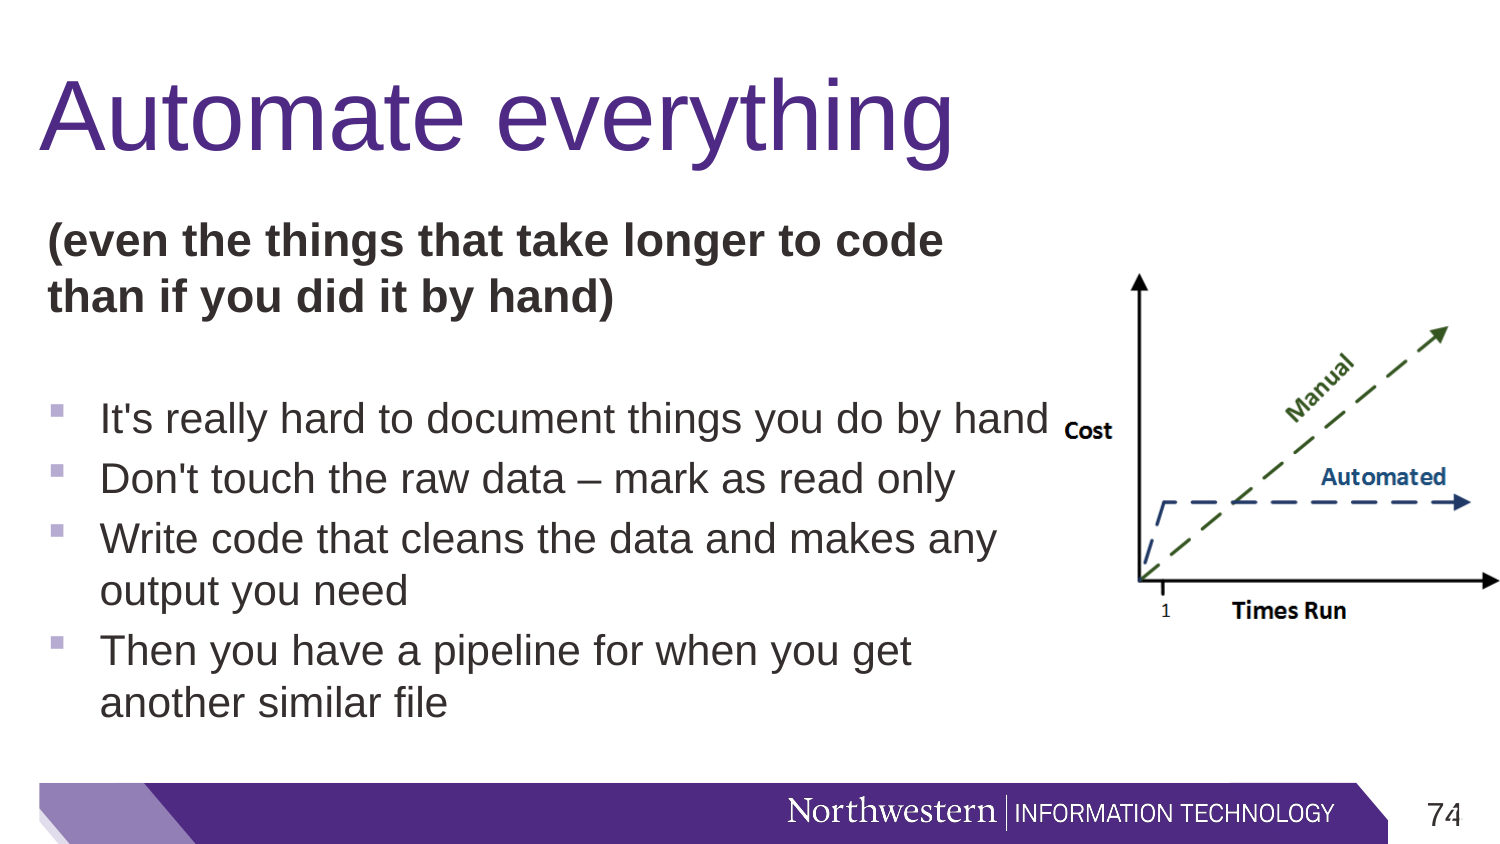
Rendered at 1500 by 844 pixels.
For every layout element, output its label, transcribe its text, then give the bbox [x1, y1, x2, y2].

slide_number 73 [1137, 793, 1488, 838]
title Automate everything [24, 16, 1475, 205]
picture [2, 1, 1500, 844]
list (even the things that take longer to code than if you did it by hand) It's really hard to document things you do by hand Don't touch the raw data – mark as read only Write code that cleans the data and makes any output you need Then you have a pipeline for when you get another similar file [32, 205, 1068, 747]
